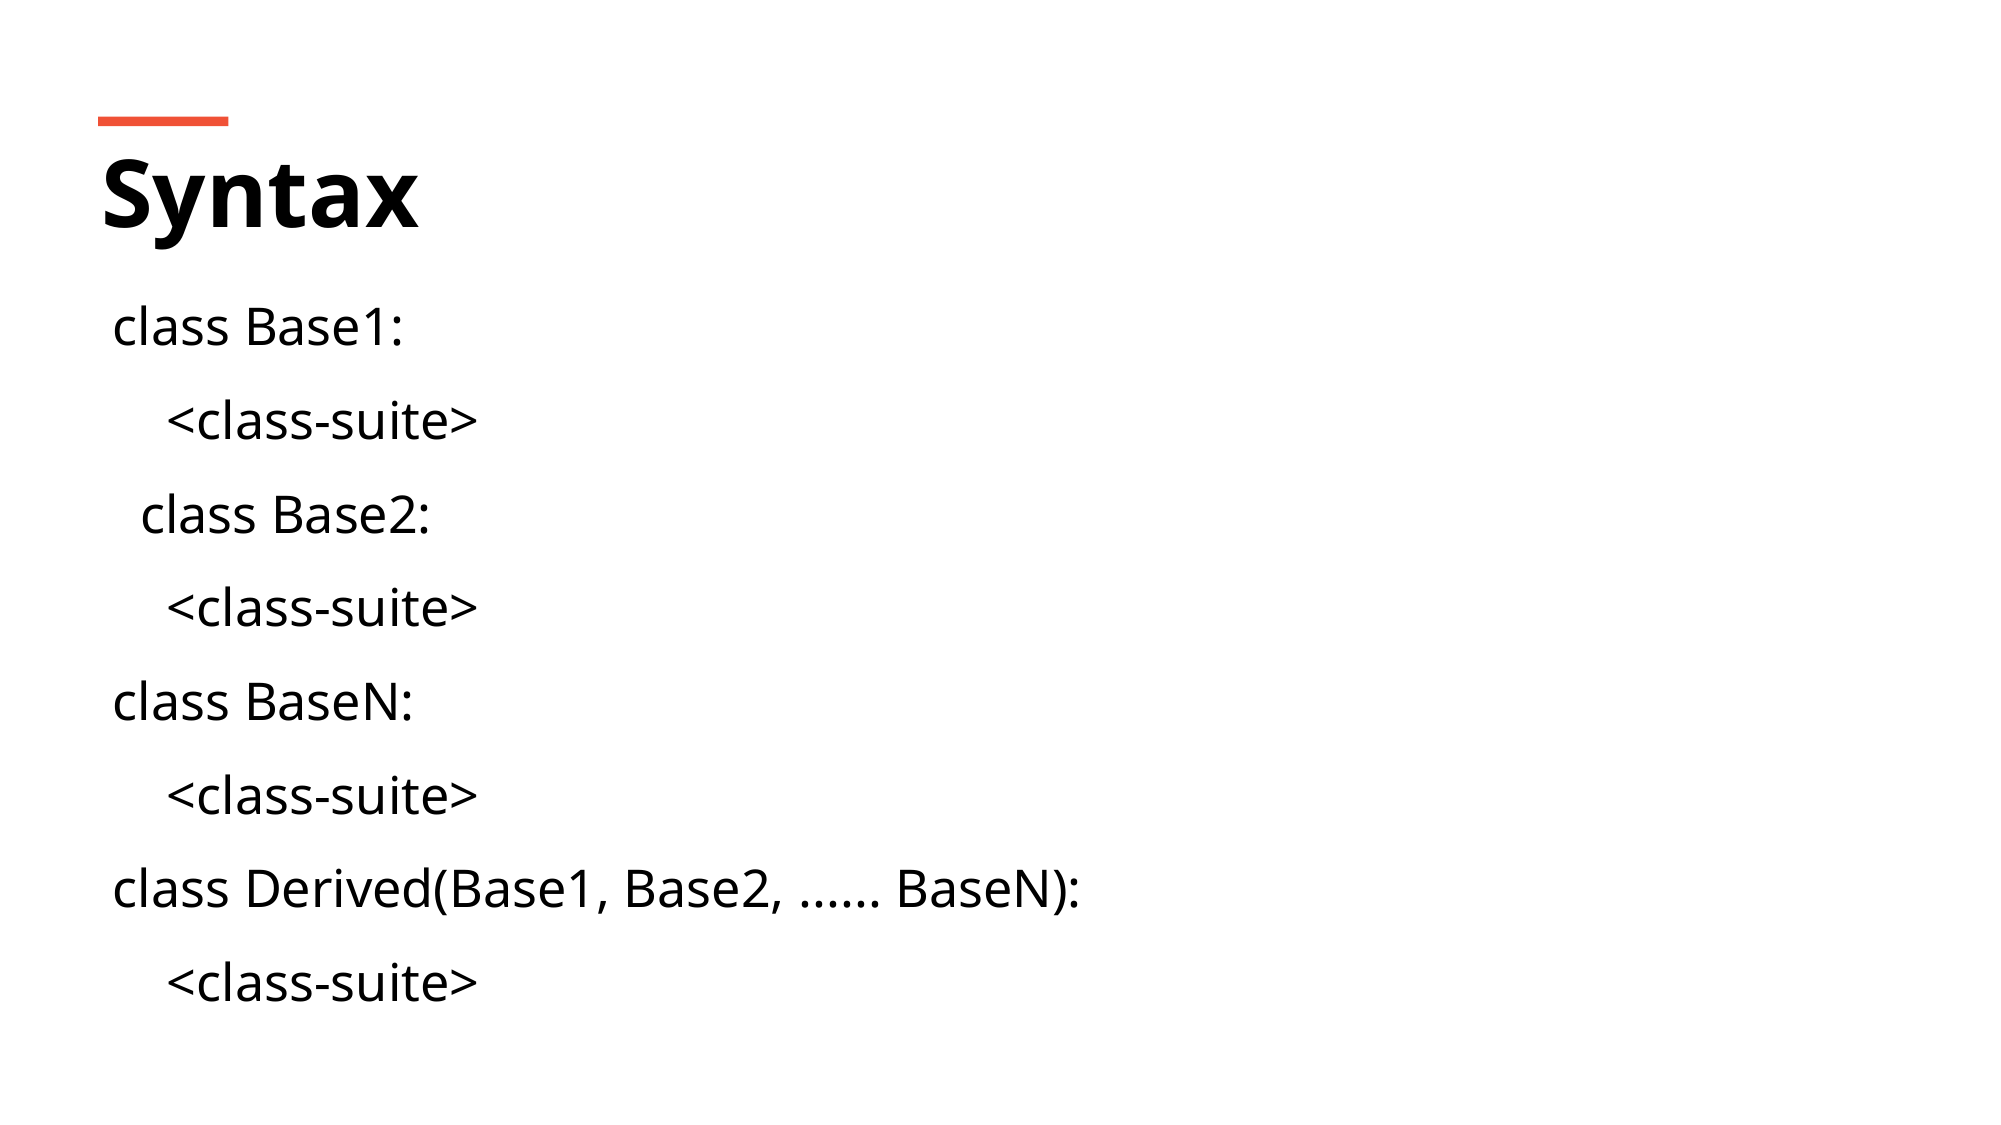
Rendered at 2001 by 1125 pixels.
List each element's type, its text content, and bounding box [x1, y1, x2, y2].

text_box [97, 116, 230, 127]
text_box class Base1: <class-suite> class Base2: <class-suite> class BaseN: <class-suite> class Derived(Base1, Base2, ...... BaseN): <class-suite> [98, 254, 1900, 1020]
text_box Syntax [86, 126, 1938, 254]
